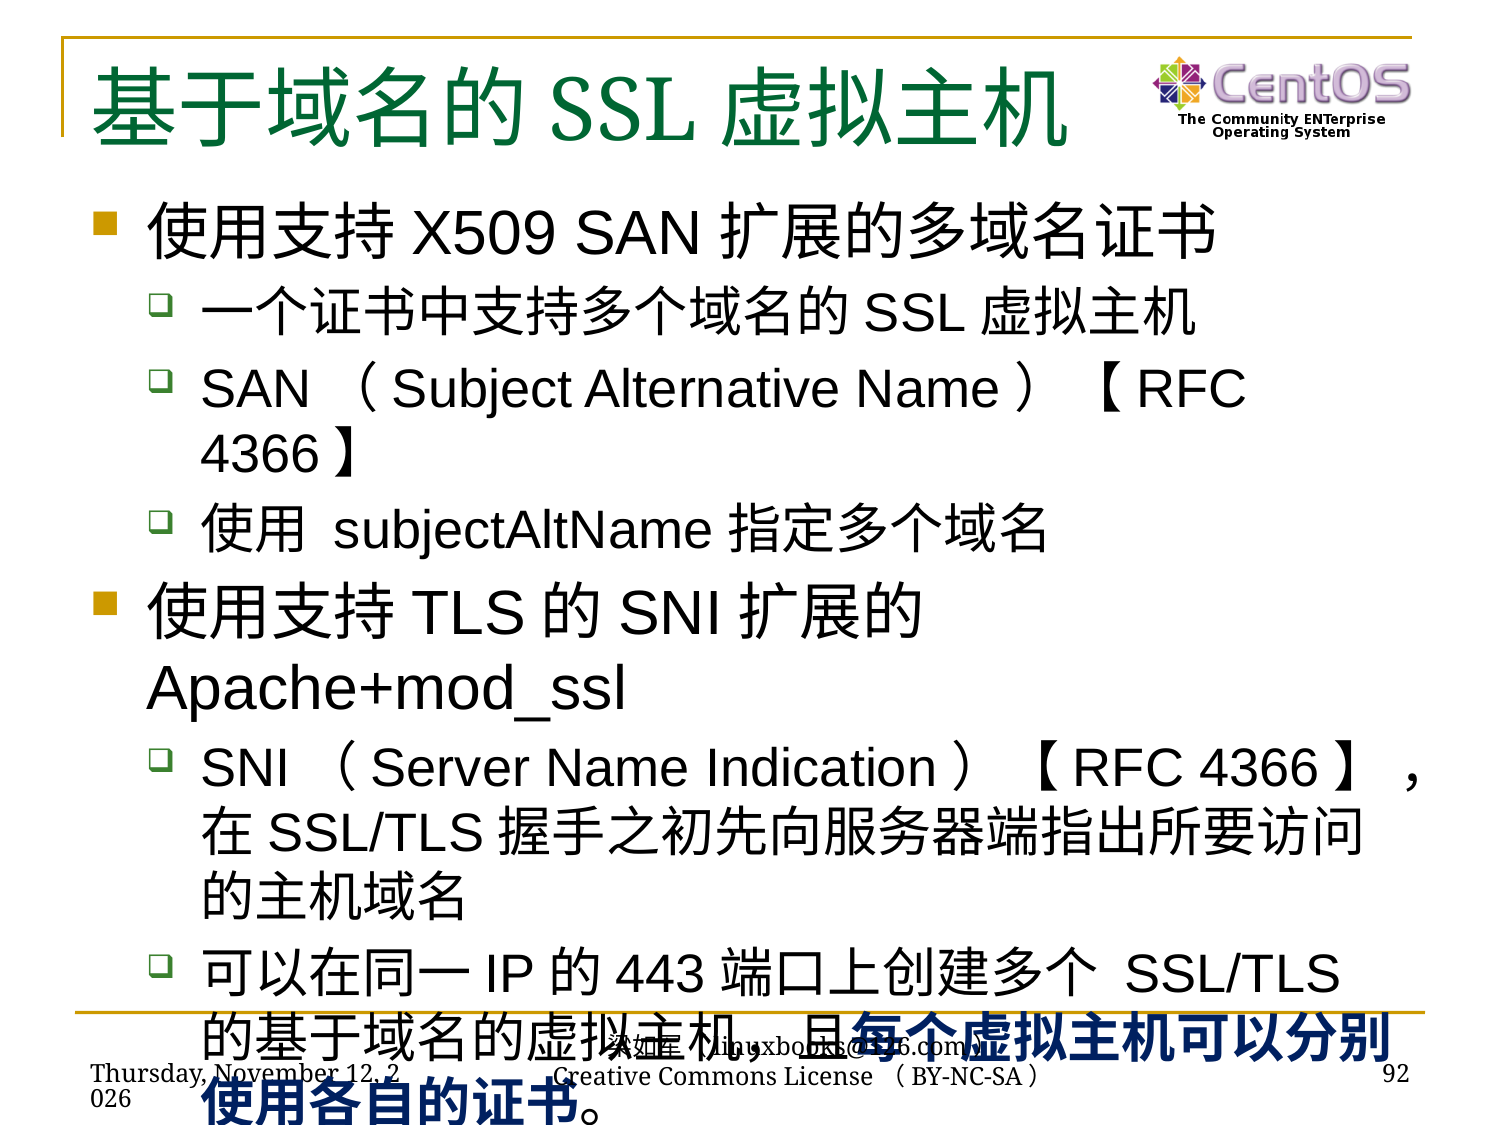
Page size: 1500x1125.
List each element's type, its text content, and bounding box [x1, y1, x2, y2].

footer 梁如军（linuxbooks@126.com） Creative Commons License（BY-NC-SA） [359, 1022, 1247, 1099]
slide_number 92 [1074, 1023, 1426, 1100]
title 基于域名的SSL虚拟主机 [74, 45, 1426, 184]
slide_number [74, 1023, 426, 1100]
list 使用支持X509 SAN扩展的多域名证书 一个证书中支持多个域名的SSL虚拟主机 SAN（Subject Alternative Name）【RFC 4366】 使用 subjectAltName指定多个域名 使用支持TLS的SNI扩展的Apache+mod_ssl SNI（Server Name Indication）【RFC 4366】 ，在SSL/TLS握手之初先向服务器端指出所要访问的主机域名 可以在同一IP的443端口上创建多个 SSL/TLS 的基于域名的虚拟主机，且每个虚拟主机可以分别使用各自的证书。 [74, 184, 1426, 1006]
